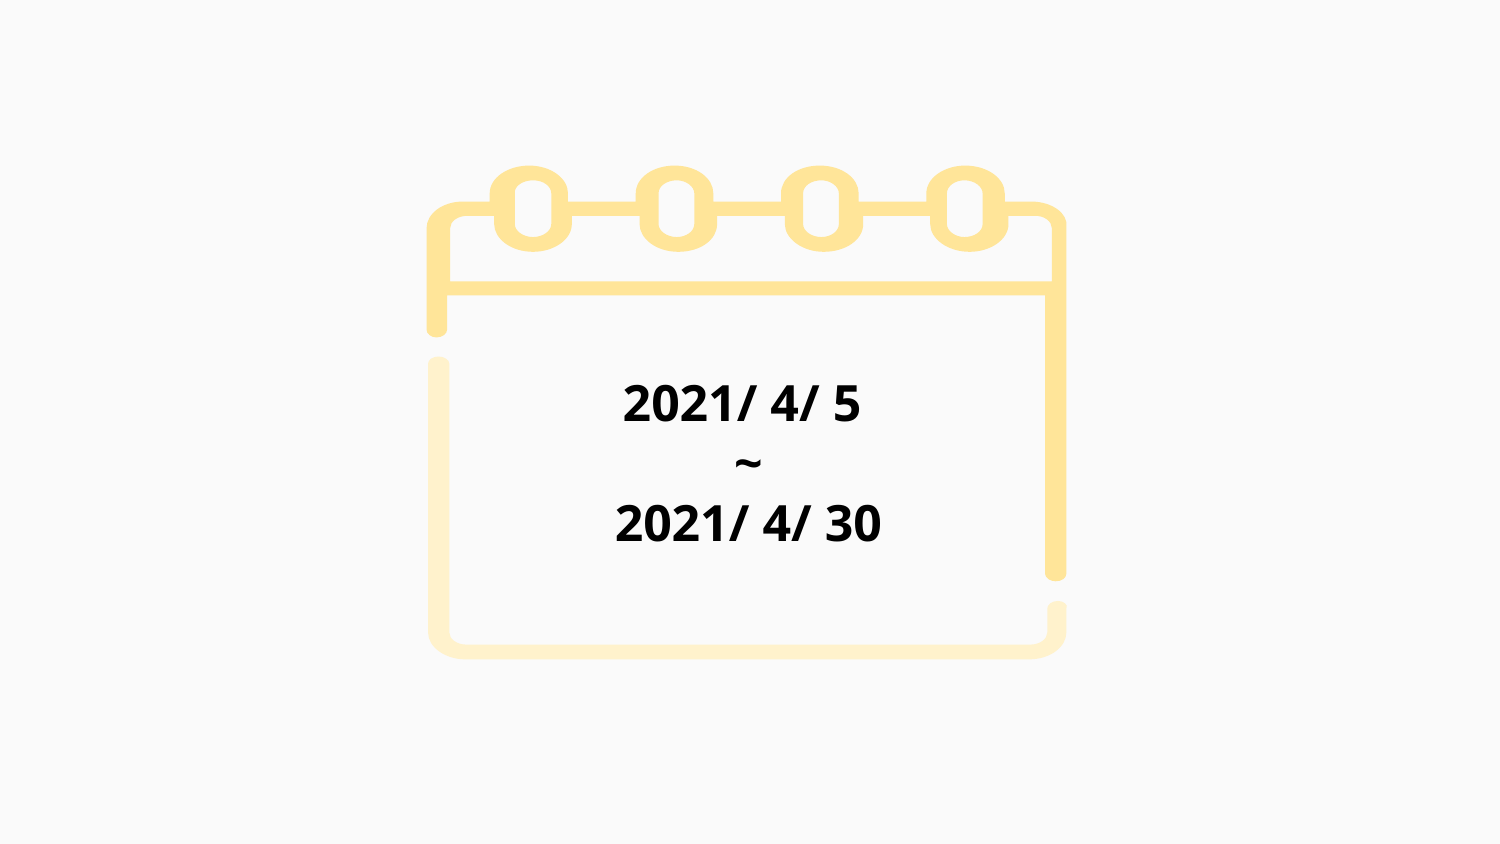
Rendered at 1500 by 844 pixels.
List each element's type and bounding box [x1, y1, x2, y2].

text_box [426, 165, 1069, 660]
